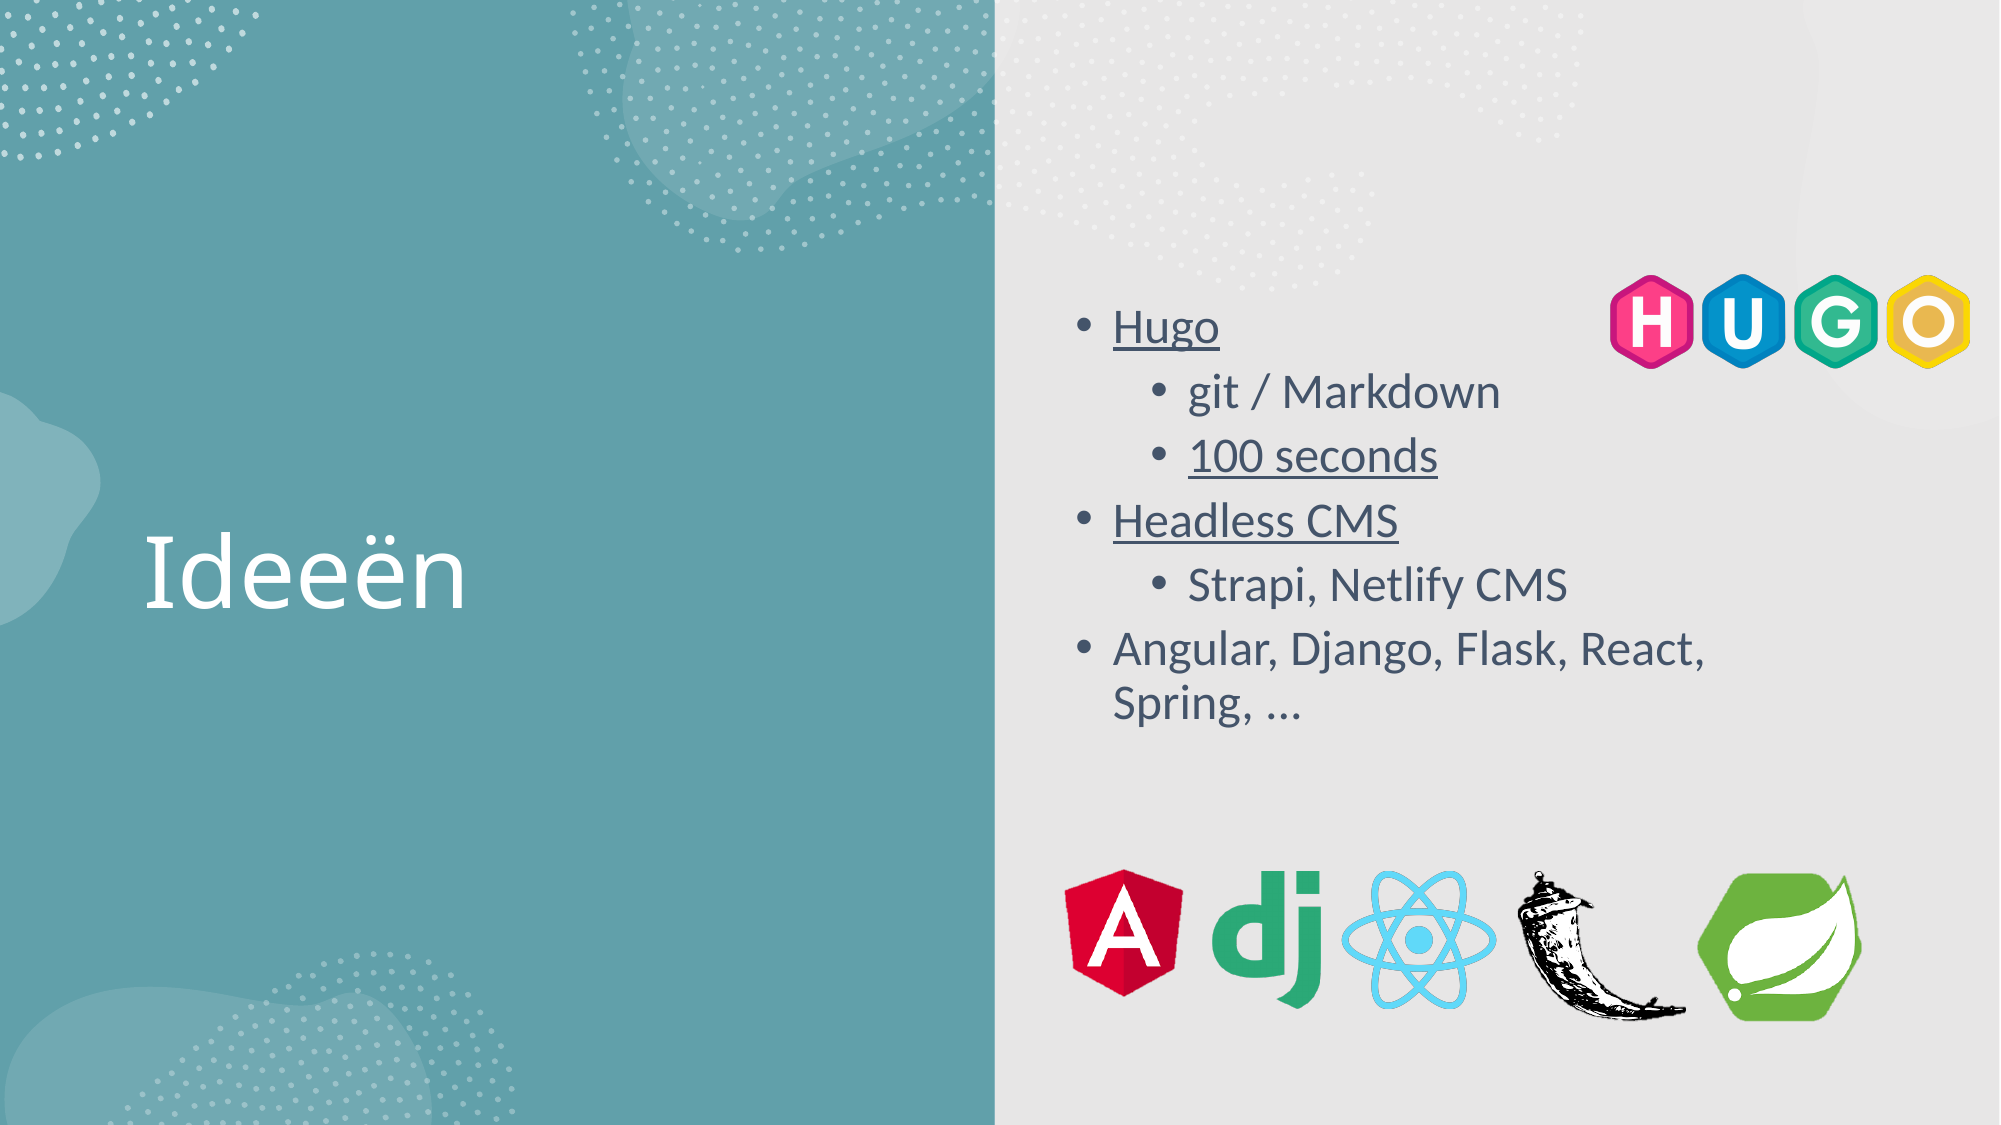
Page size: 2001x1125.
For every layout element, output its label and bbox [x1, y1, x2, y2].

picture [1211, 871, 1321, 1009]
text_box [0, 0, 2000, 1125]
picture [1725, 299, 1762, 349]
picture [1339, 871, 1498, 1009]
picture [1747, 274, 1970, 369]
picture [1695, 871, 1864, 1023]
picture [1610, 274, 1739, 369]
picture [1044, 850, 1203, 1009]
picture [1517, 871, 1686, 1027]
